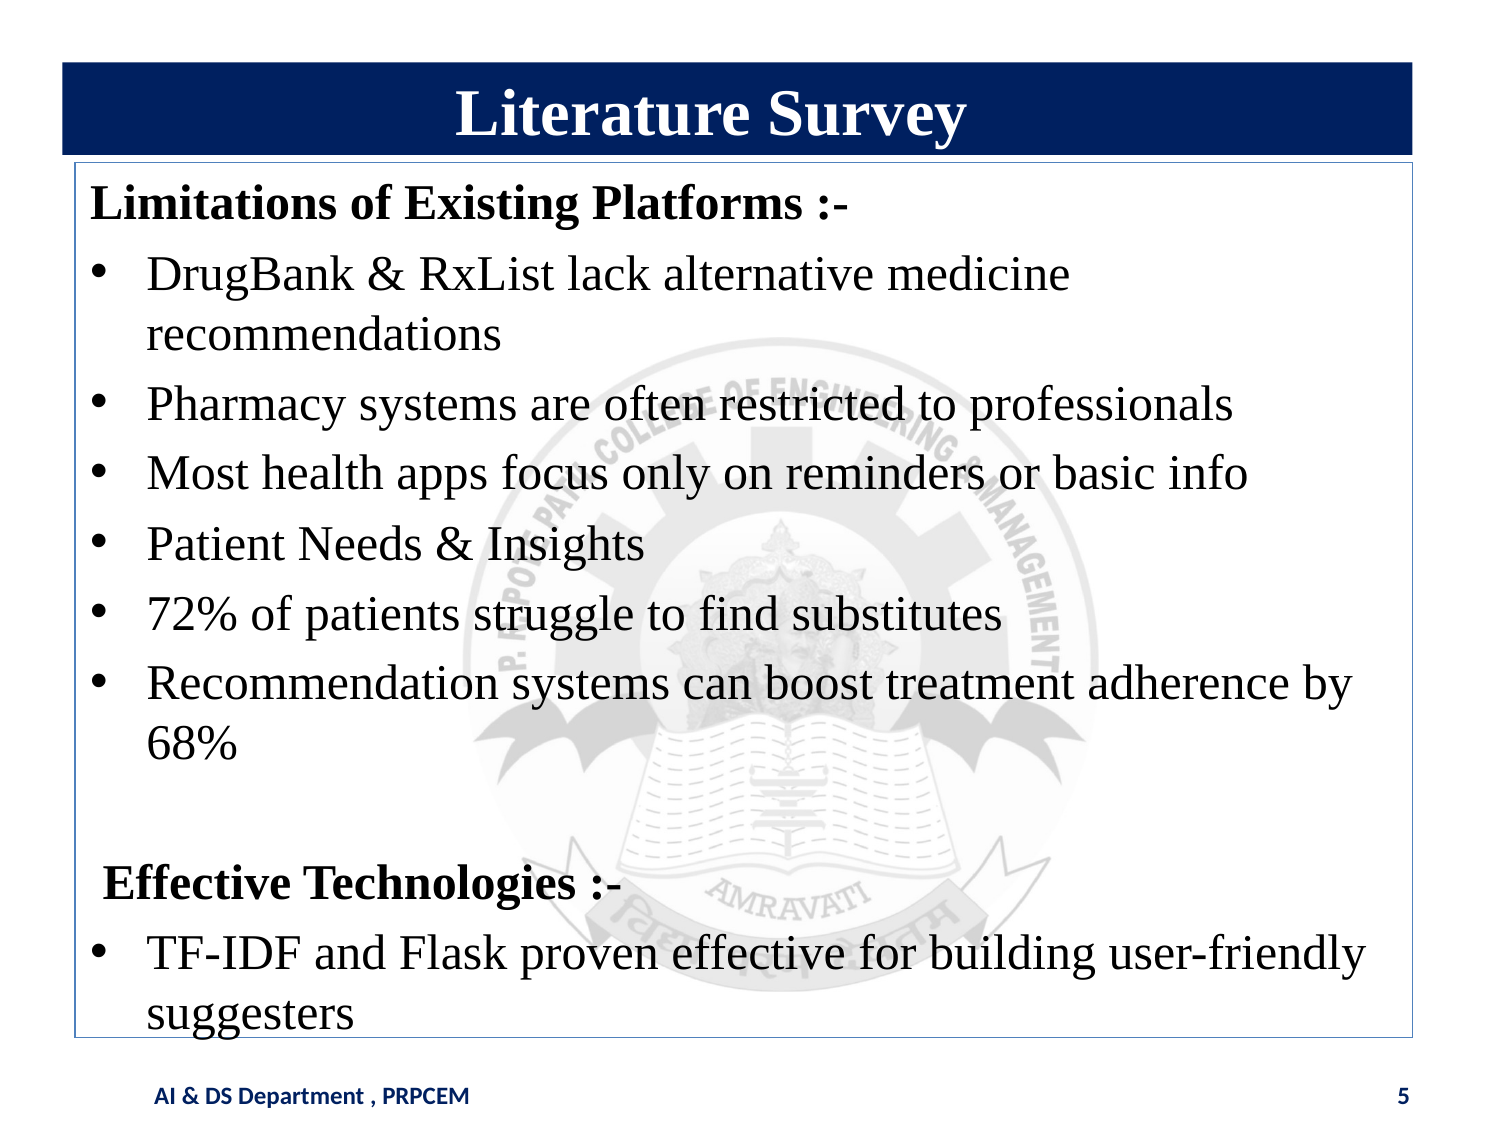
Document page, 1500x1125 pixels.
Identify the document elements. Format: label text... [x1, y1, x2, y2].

picture [462, 337, 1099, 992]
slide_number 5 [1362, 1065, 1425, 1125]
list Limitations of Existing Platforms :- DrugBank & RxList lack alternative medicine recommendations Pharmacy systems are often restricted to professionals Most health apps focus only on reminders or basic info Patient Needs & Insights 72% of patients struggle to find substitutes Recommendation systems can boost treatment adherence by 68% Effective Technologies :- TF-IDF and Flask proven effective for building user-friendly suggesters [74, 162, 1413, 1038]
title Literature Survey [62, 62, 1413, 156]
footer AI & DS Department , PRPCEM [75, 1065, 550, 1125]
